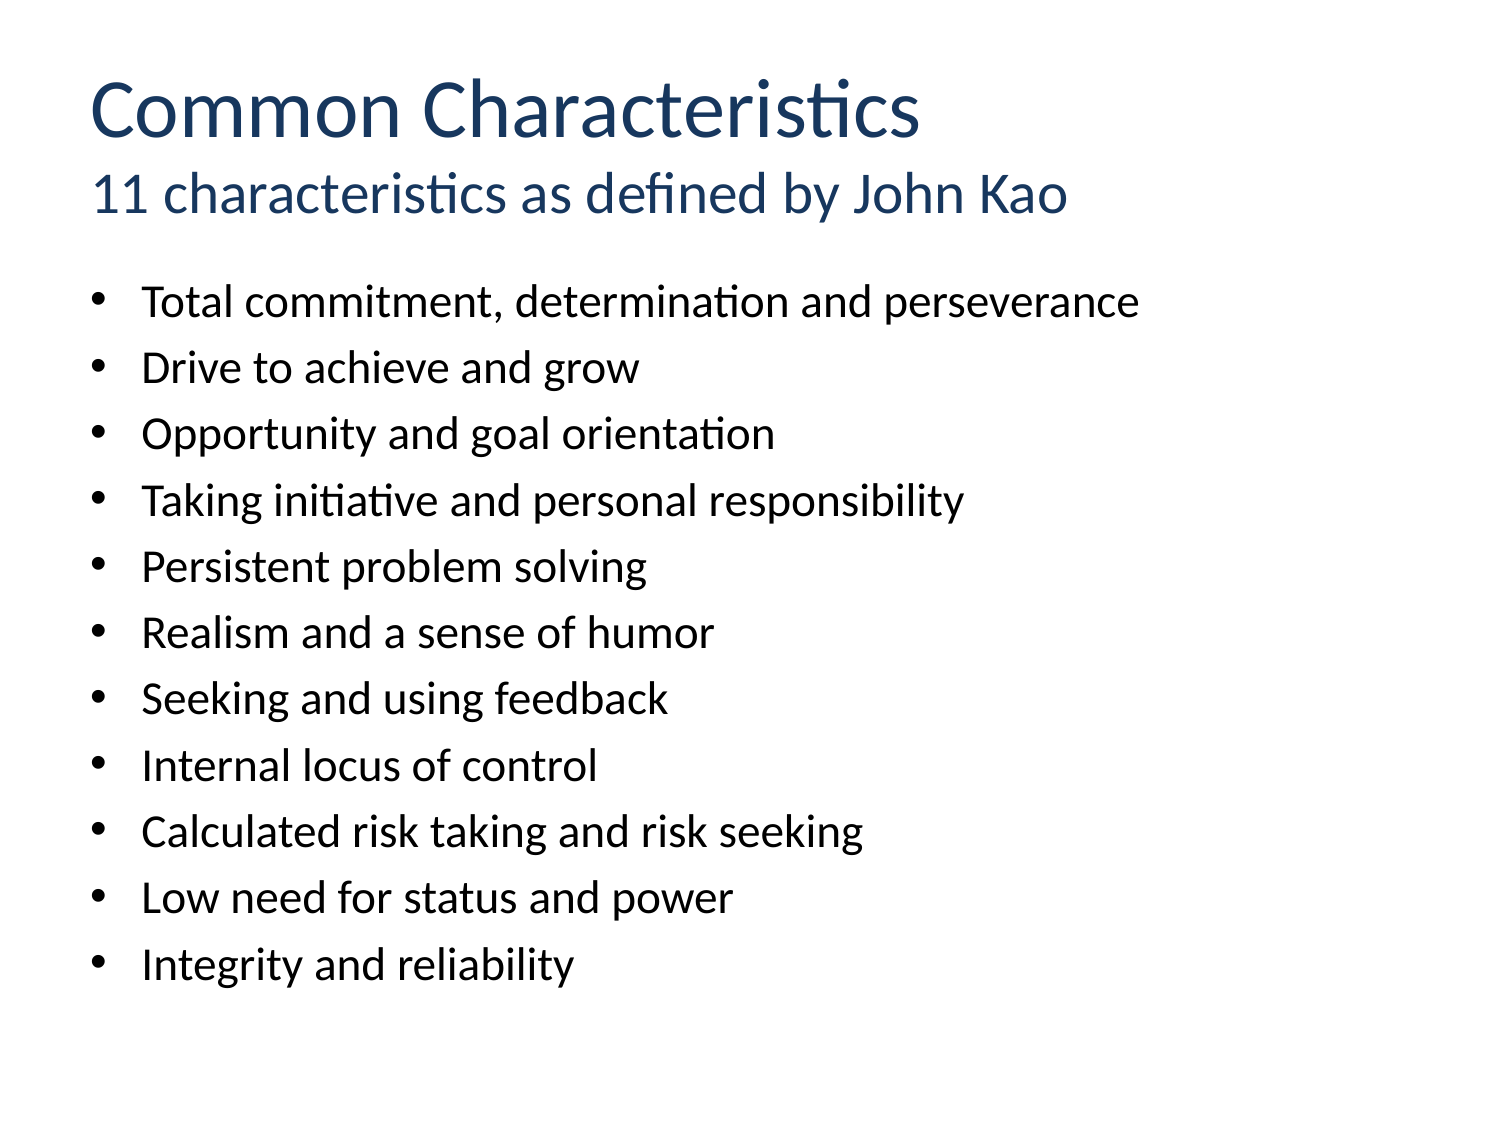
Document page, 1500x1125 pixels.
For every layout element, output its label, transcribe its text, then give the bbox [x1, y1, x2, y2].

title Common Characteristics 11 characteristics as defined by John Kao [75, 45, 1425, 233]
list Total commitment, determination and perseverance Drive to achieve and grow Opportunity and goal orientation Taking initiative and personal responsibility Persistent problem solving Realism and a sense of humor Seeking and using feedback Internal locus of control Calculated risk taking and risk seeking Low need for status and power Integrity and reliability [75, 262, 1425, 1005]
